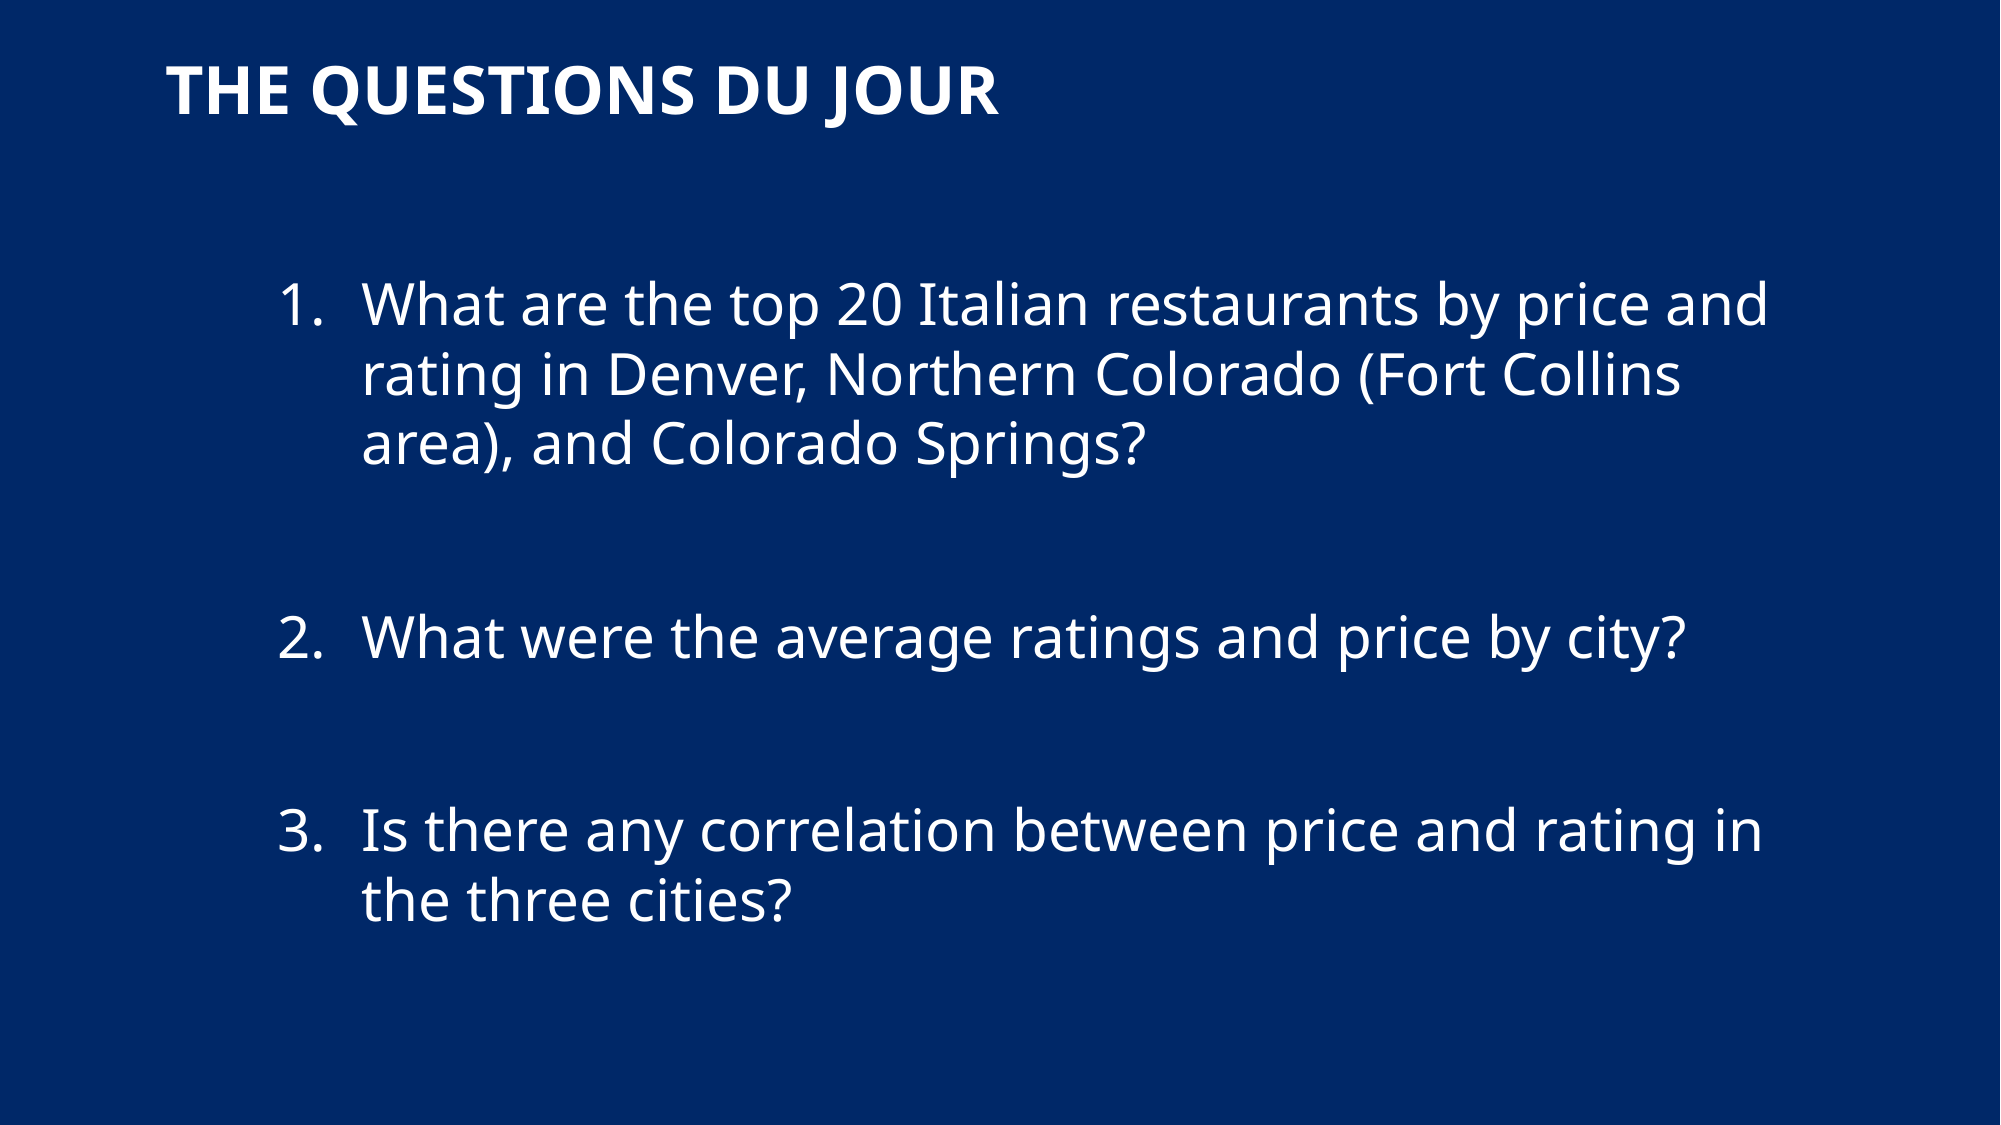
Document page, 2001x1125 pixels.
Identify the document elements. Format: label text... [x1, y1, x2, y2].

list What are the top 20 Italian restaurants by price and rating in Denver, Northern Colorado (Fort Collins area), and Colorado Springs? What were the average ratings and price by city? Is there any correlation between price and rating in the three cities? [187, 259, 1813, 950]
title The Questions du Jour [0, 0, 1625, 175]
